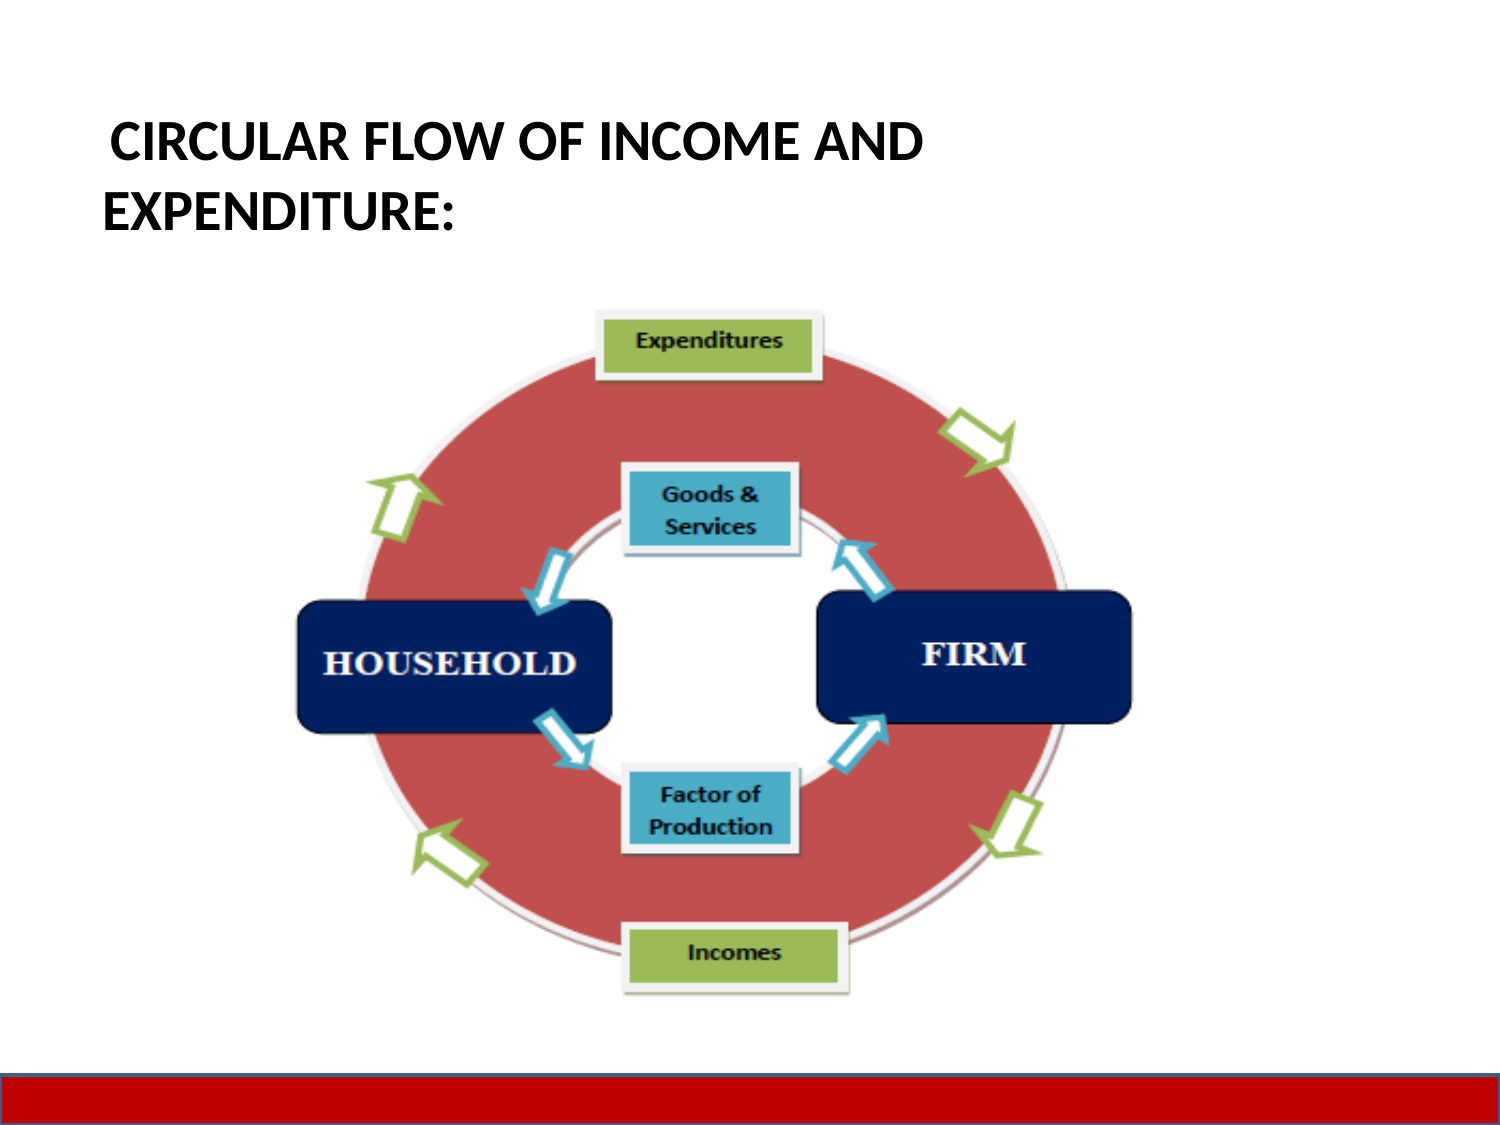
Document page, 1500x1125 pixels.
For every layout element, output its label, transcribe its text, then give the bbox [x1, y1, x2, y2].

picture [224, 299, 1326, 1063]
text_box CIRCULAR FLOW OF INCOME AND EXPENDITURE: [87, 49, 1225, 250]
text_box [0, 1073, 1500, 1125]
